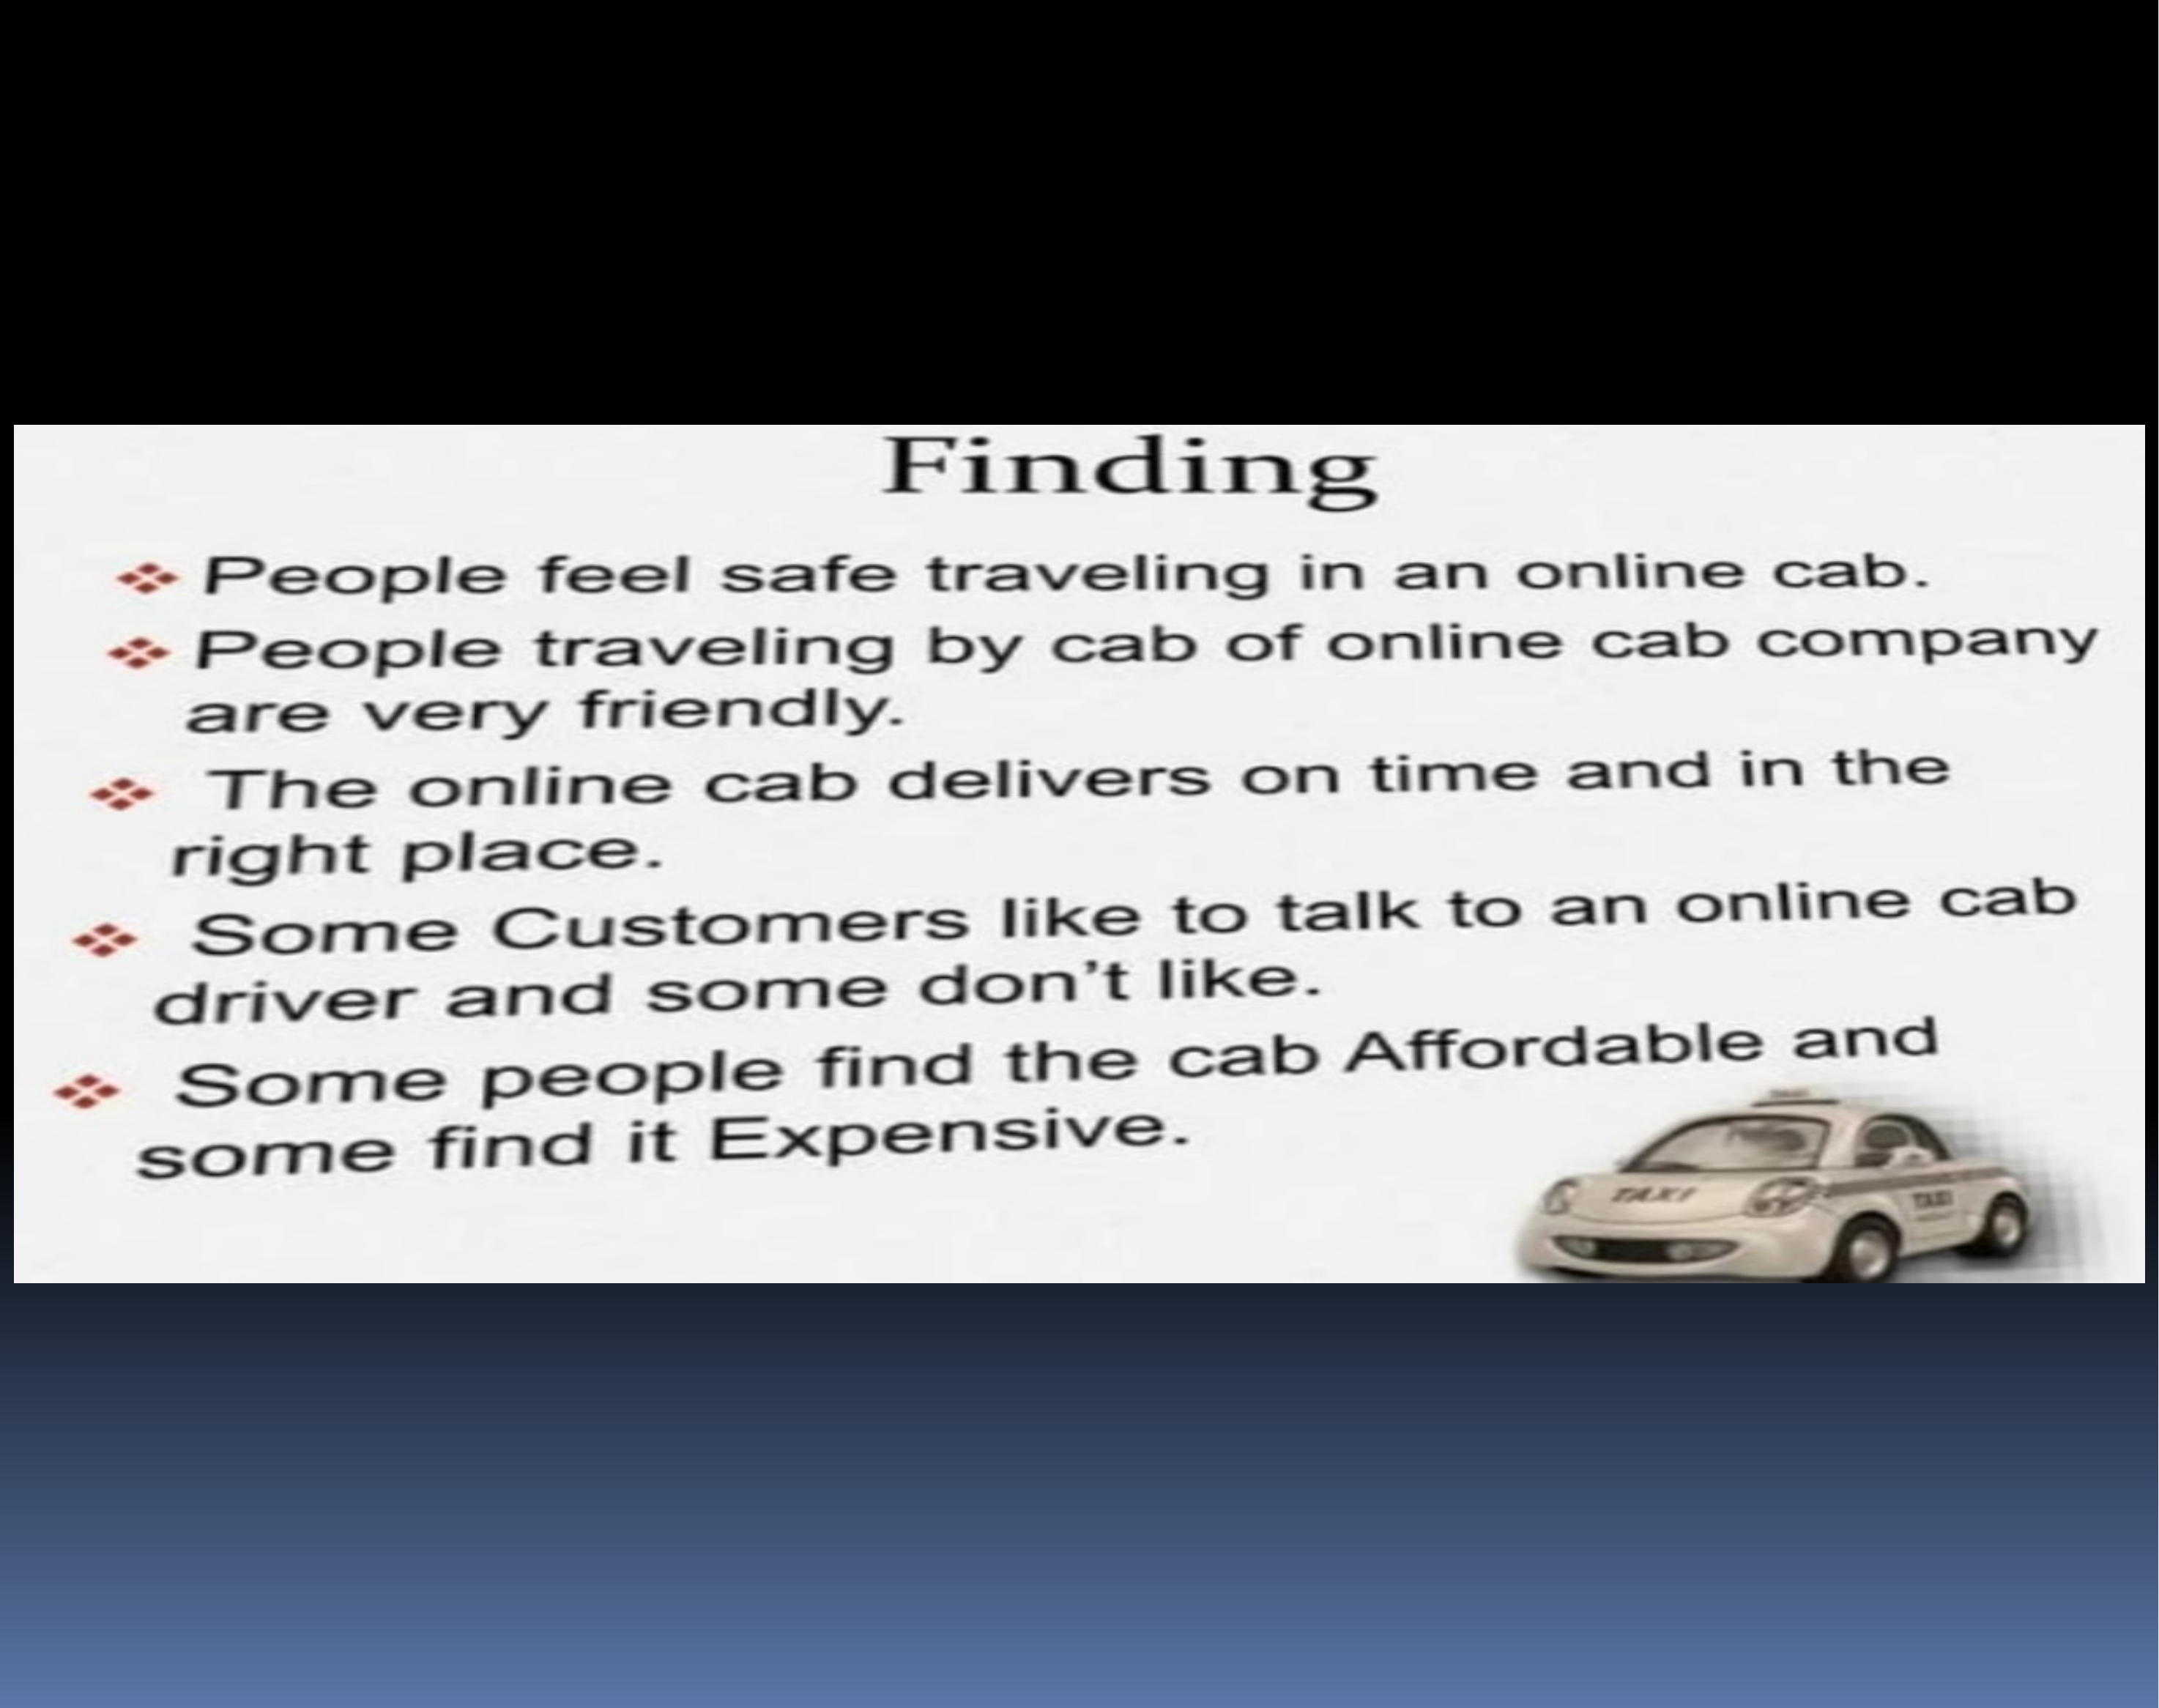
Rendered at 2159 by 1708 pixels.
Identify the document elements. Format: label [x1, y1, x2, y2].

picture [13, 424, 2145, 1283]
